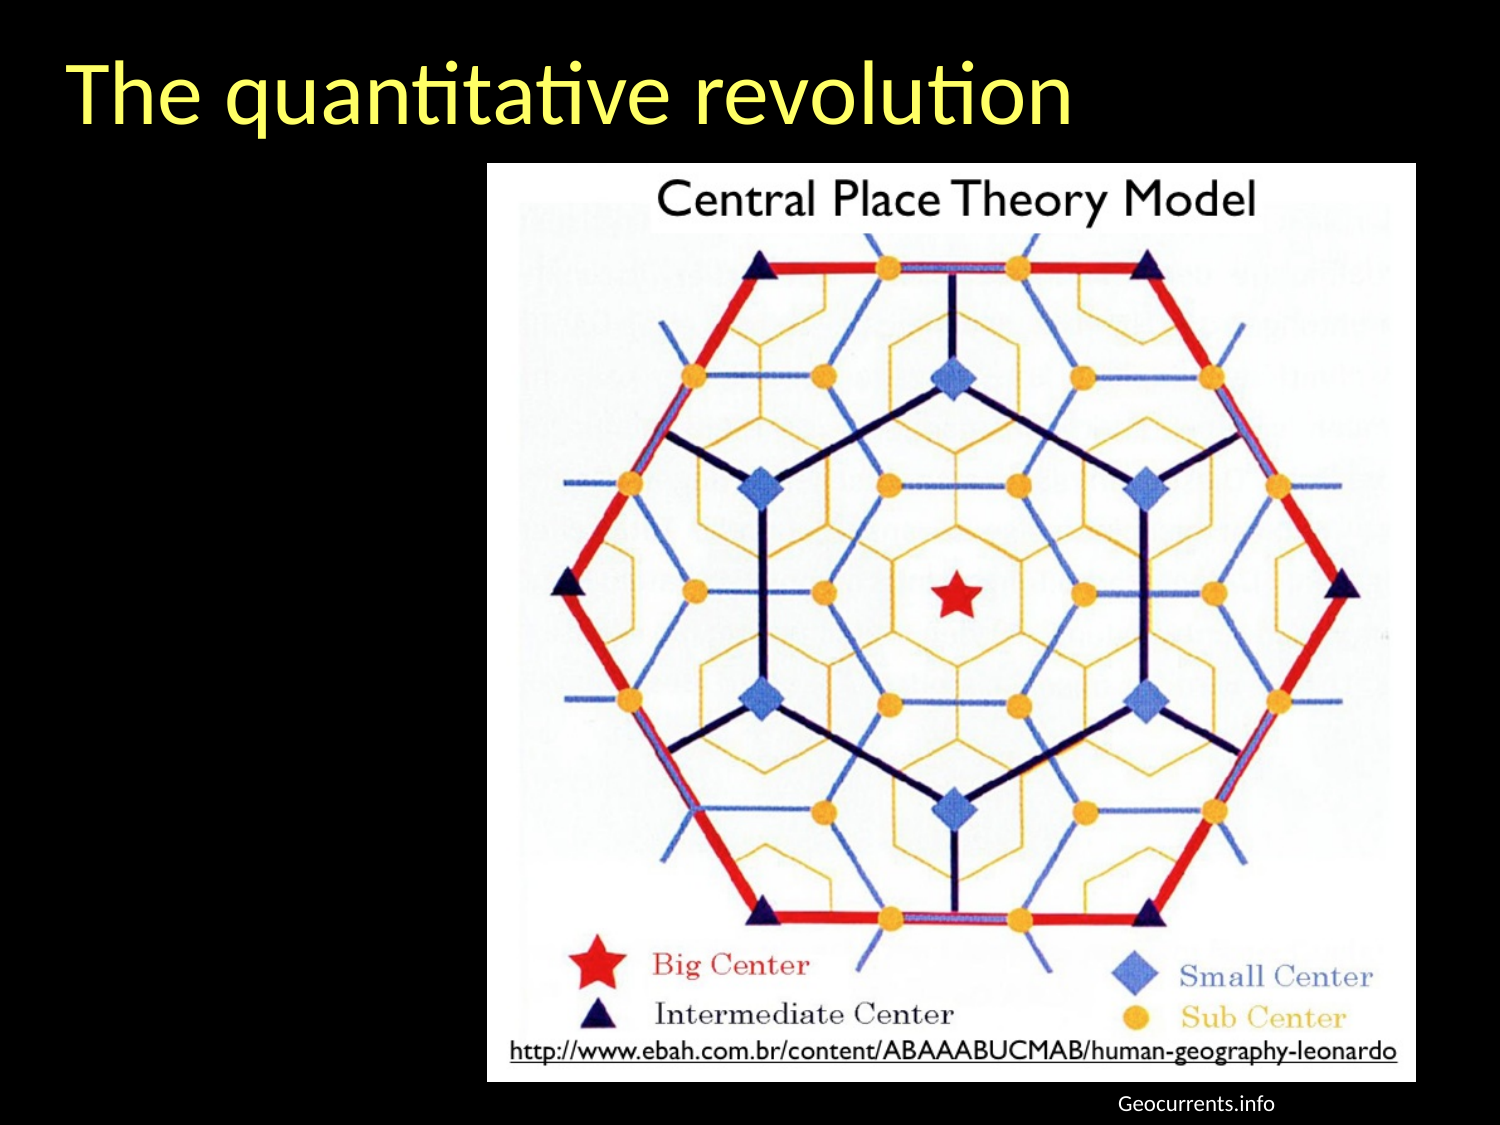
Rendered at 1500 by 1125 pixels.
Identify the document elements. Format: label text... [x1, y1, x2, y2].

text_box The quantitative revolution [49, 24, 1325, 152]
picture [487, 162, 1416, 1082]
text_box Geocurrents.info [1103, 1090, 1293, 1125]
